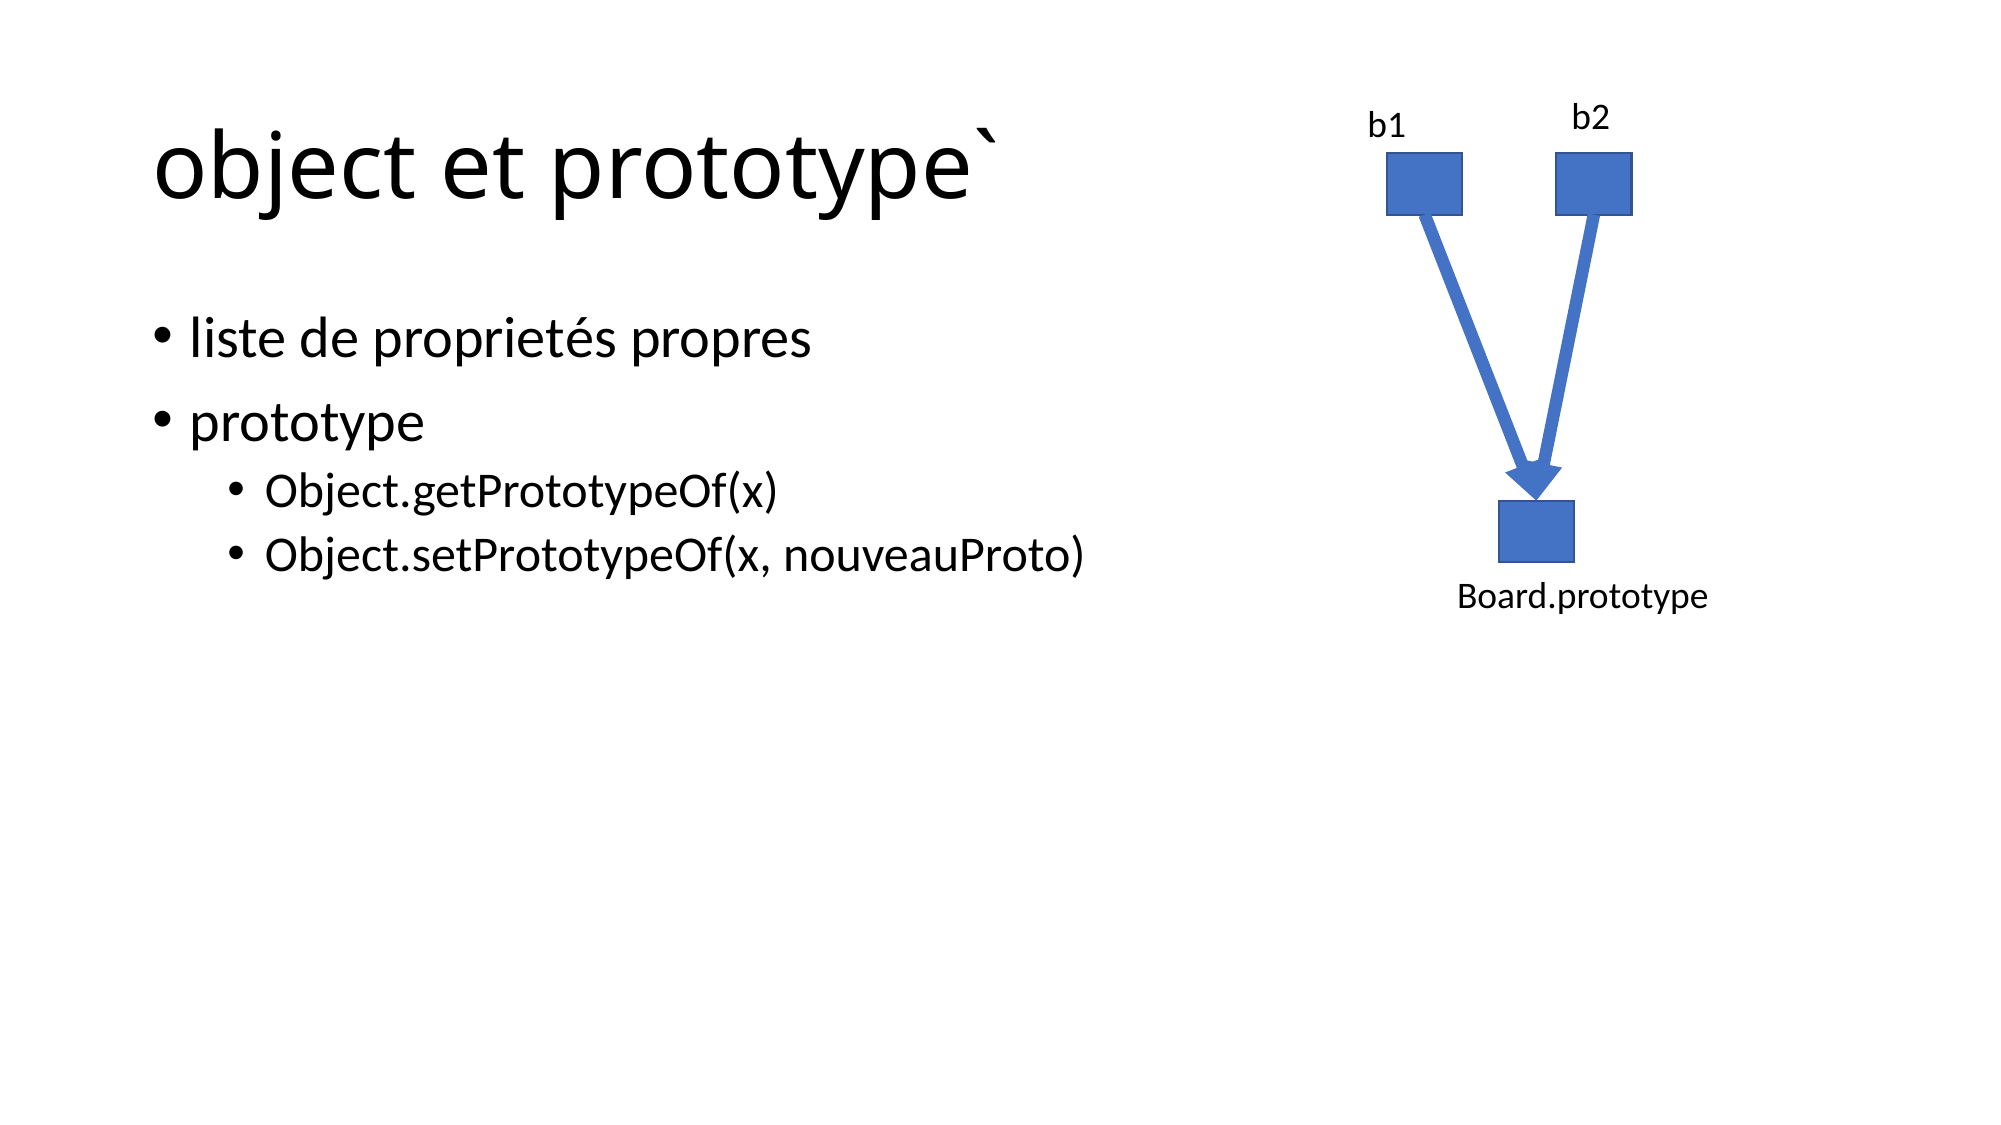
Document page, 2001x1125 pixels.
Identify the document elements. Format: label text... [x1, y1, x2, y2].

text_box [1386, 152, 1463, 216]
text_box Board.prototype [1442, 563, 1724, 624]
list liste de proprietés propres prototype Object.getPrototypeOf(x) Object.setPrototypeOf(x, nouveauProto) [137, 299, 1863, 1014]
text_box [1424, 214, 1536, 501]
title object et prototype` [137, 59, 1248, 278]
text_box b1 [1352, 92, 1422, 152]
text_box [1555, 152, 1633, 216]
text_box b2 [1556, 84, 1626, 145]
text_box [1536, 214, 1594, 501]
text_box [1498, 501, 1575, 563]
